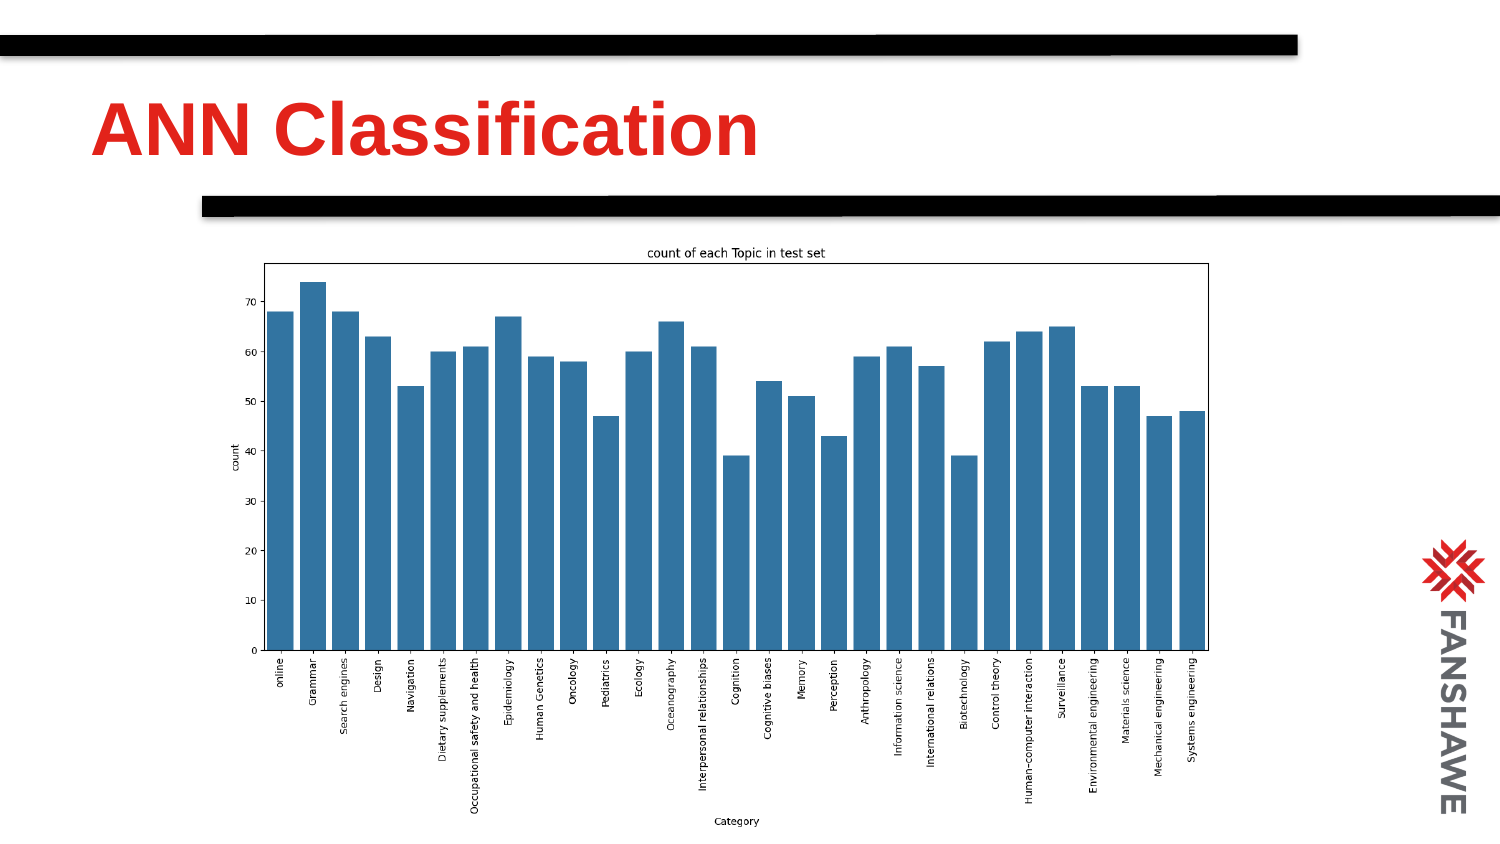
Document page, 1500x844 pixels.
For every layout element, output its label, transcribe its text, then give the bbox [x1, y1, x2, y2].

picture [1391, 510, 1500, 844]
picture [222, 240, 1216, 835]
title ANN Classification [75, 55, 1425, 196]
